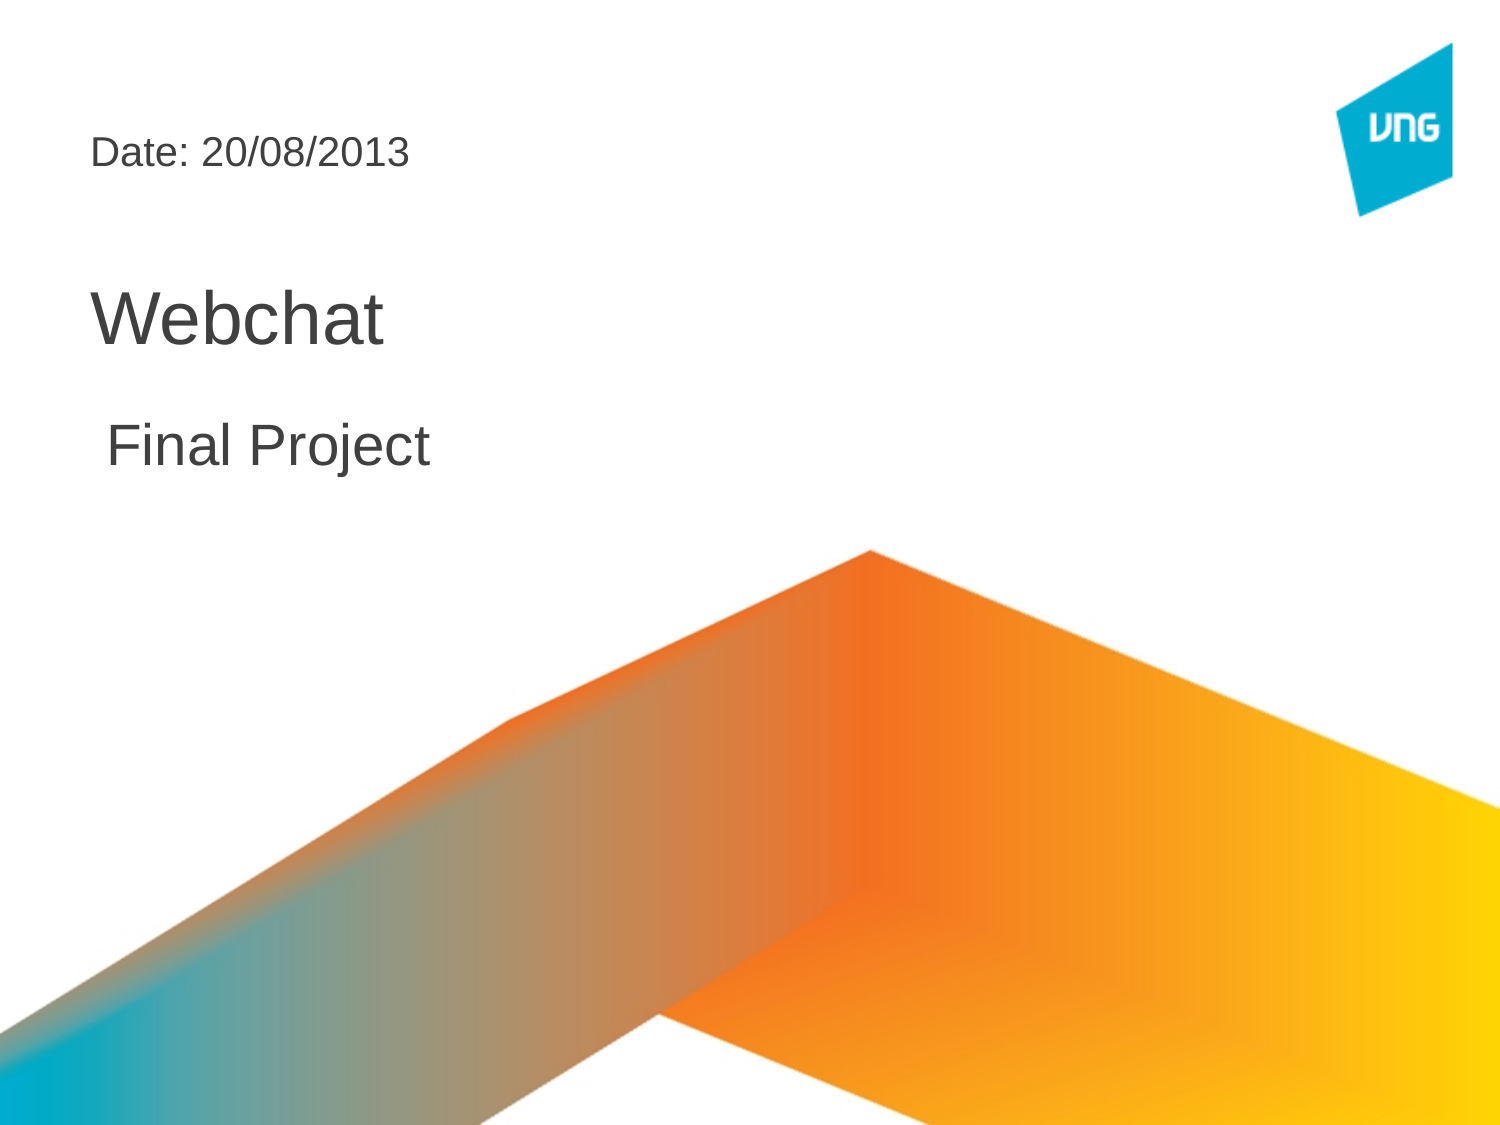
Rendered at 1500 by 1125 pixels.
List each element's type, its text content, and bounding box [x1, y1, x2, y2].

text_box Date: 20/08/2013 [74, 116, 1265, 230]
picture [0, 236, 1500, 1125]
title Webchat [75, 230, 1265, 399]
picture [1325, 35, 1465, 225]
subtitle Final Project [75, 399, 1265, 513]
